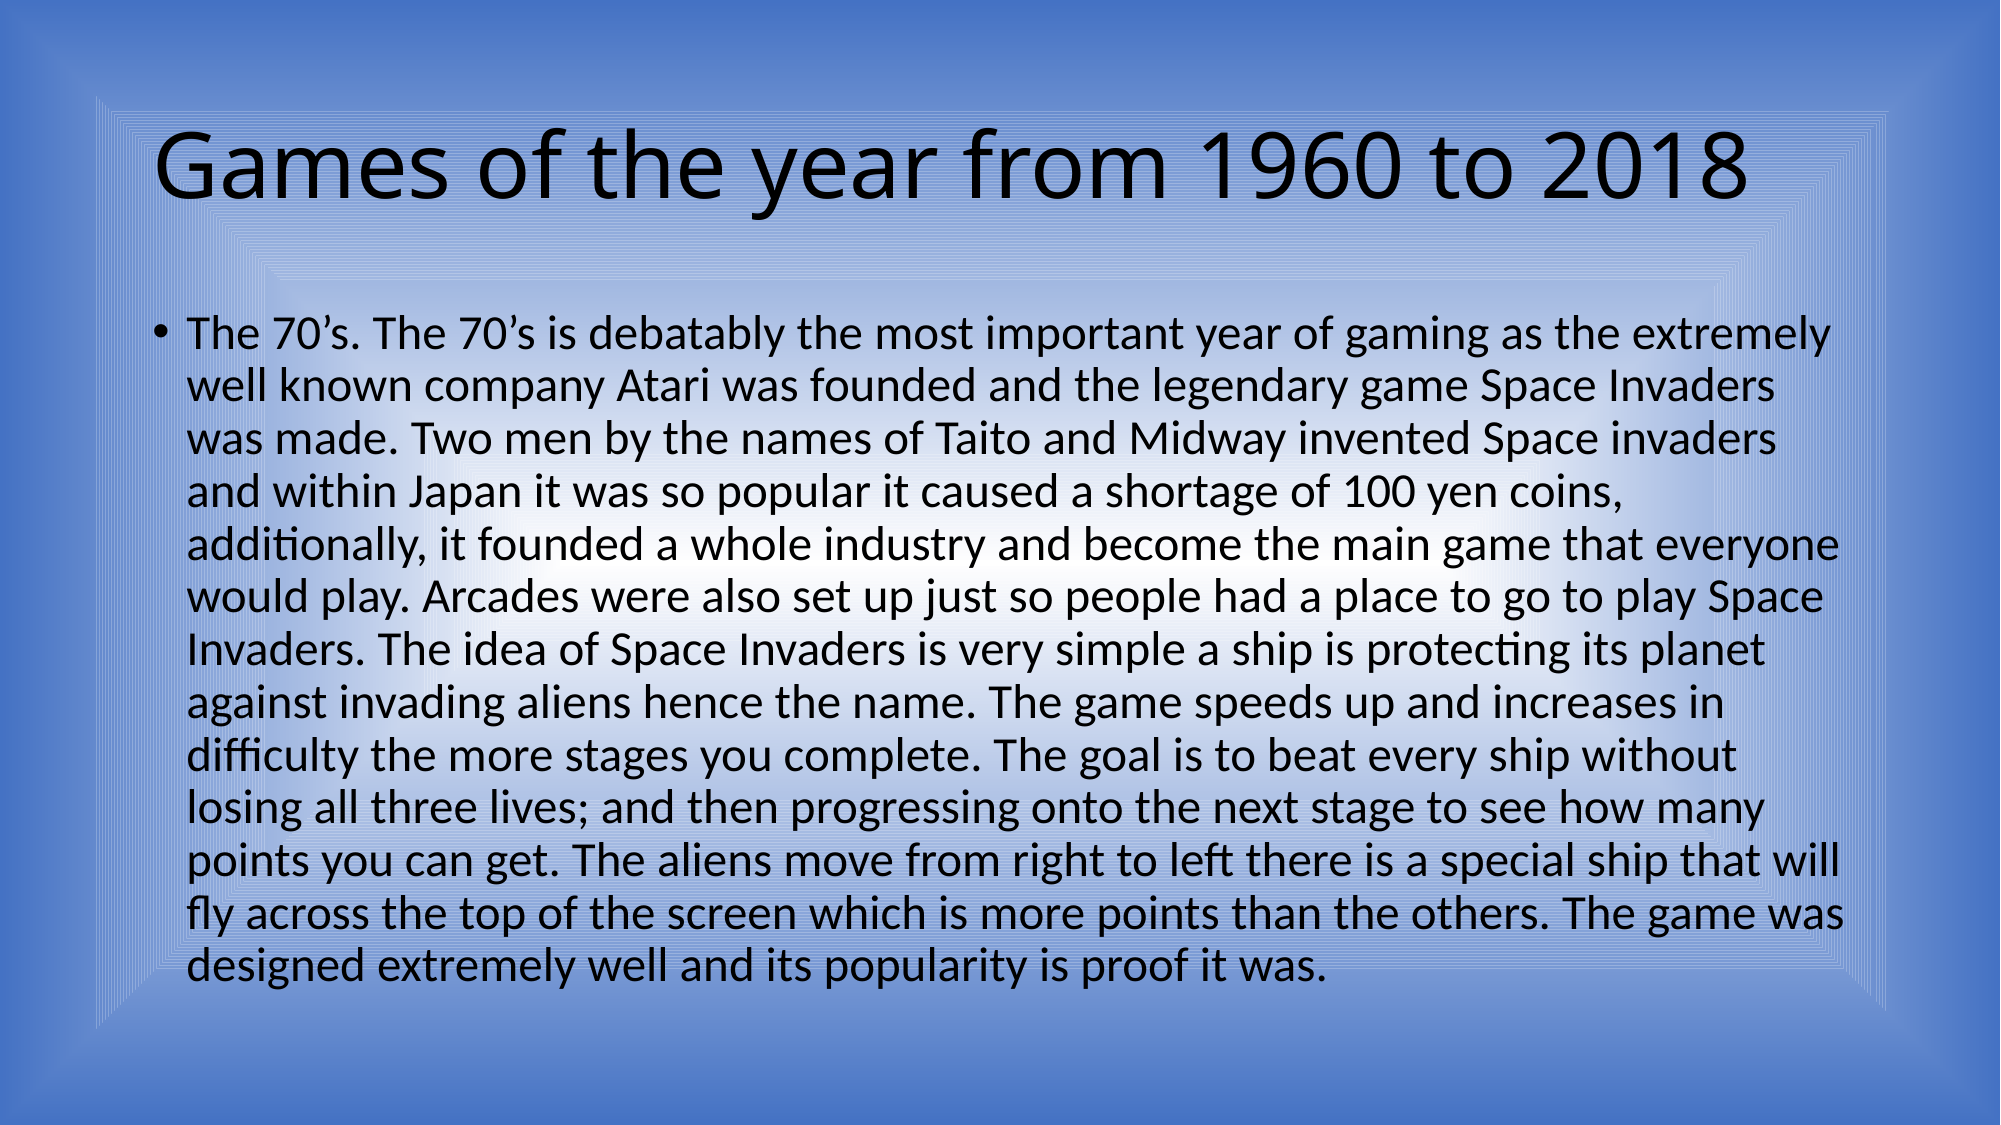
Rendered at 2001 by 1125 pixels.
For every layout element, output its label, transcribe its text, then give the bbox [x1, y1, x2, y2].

list The 70’s. The 70’s is debatably the most important year of gaming as the extremely well known company Atari was founded and the legendary game Space Invaders was made. Two men by the names of Taito and Midway invented Space invaders and within Japan it was so popular it caused a shortage of 100 yen coins, additionally, it founded a whole industry and become the main game that everyone would play. Arcades were also set up just so people had a place to go to play Space Invaders. The idea of Space Invaders is very simple a ship is protecting its planet against invading aliens hence the name. The game speeds up and increases in difficulty the more stages you complete. The goal is to beat every ship without losing all three lives; and then progressing onto the next stage to see how many points you can get. The aliens move from right to left there is a special ship that will fly across the top of the screen which is more points than the others. The game was designed extremely well and its popularity is proof it was. [137, 299, 1863, 1014]
title Games of the year from 1960 to 2018 [137, 59, 1863, 278]
